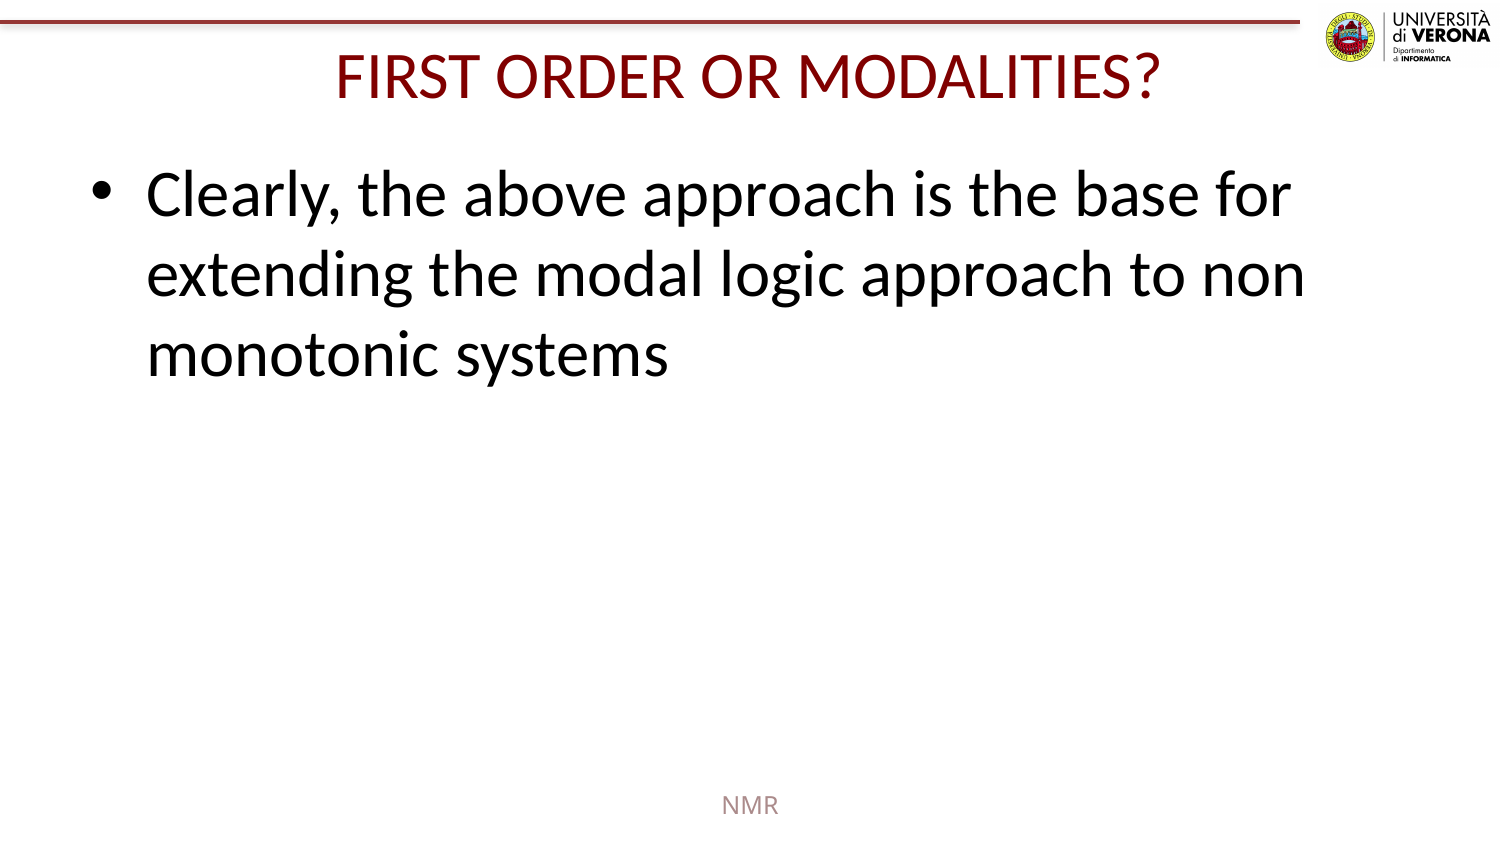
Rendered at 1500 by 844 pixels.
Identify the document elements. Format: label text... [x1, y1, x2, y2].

list Clearly, the above approach is the base for extending the modal logic approach to non monotonic systems [75, 142, 1425, 754]
title FIRST ORDER OR MODALITIES? [75, 1, 1425, 142]
footer NMR [512, 782, 988, 828]
picture [1425, 3, 1500, 68]
